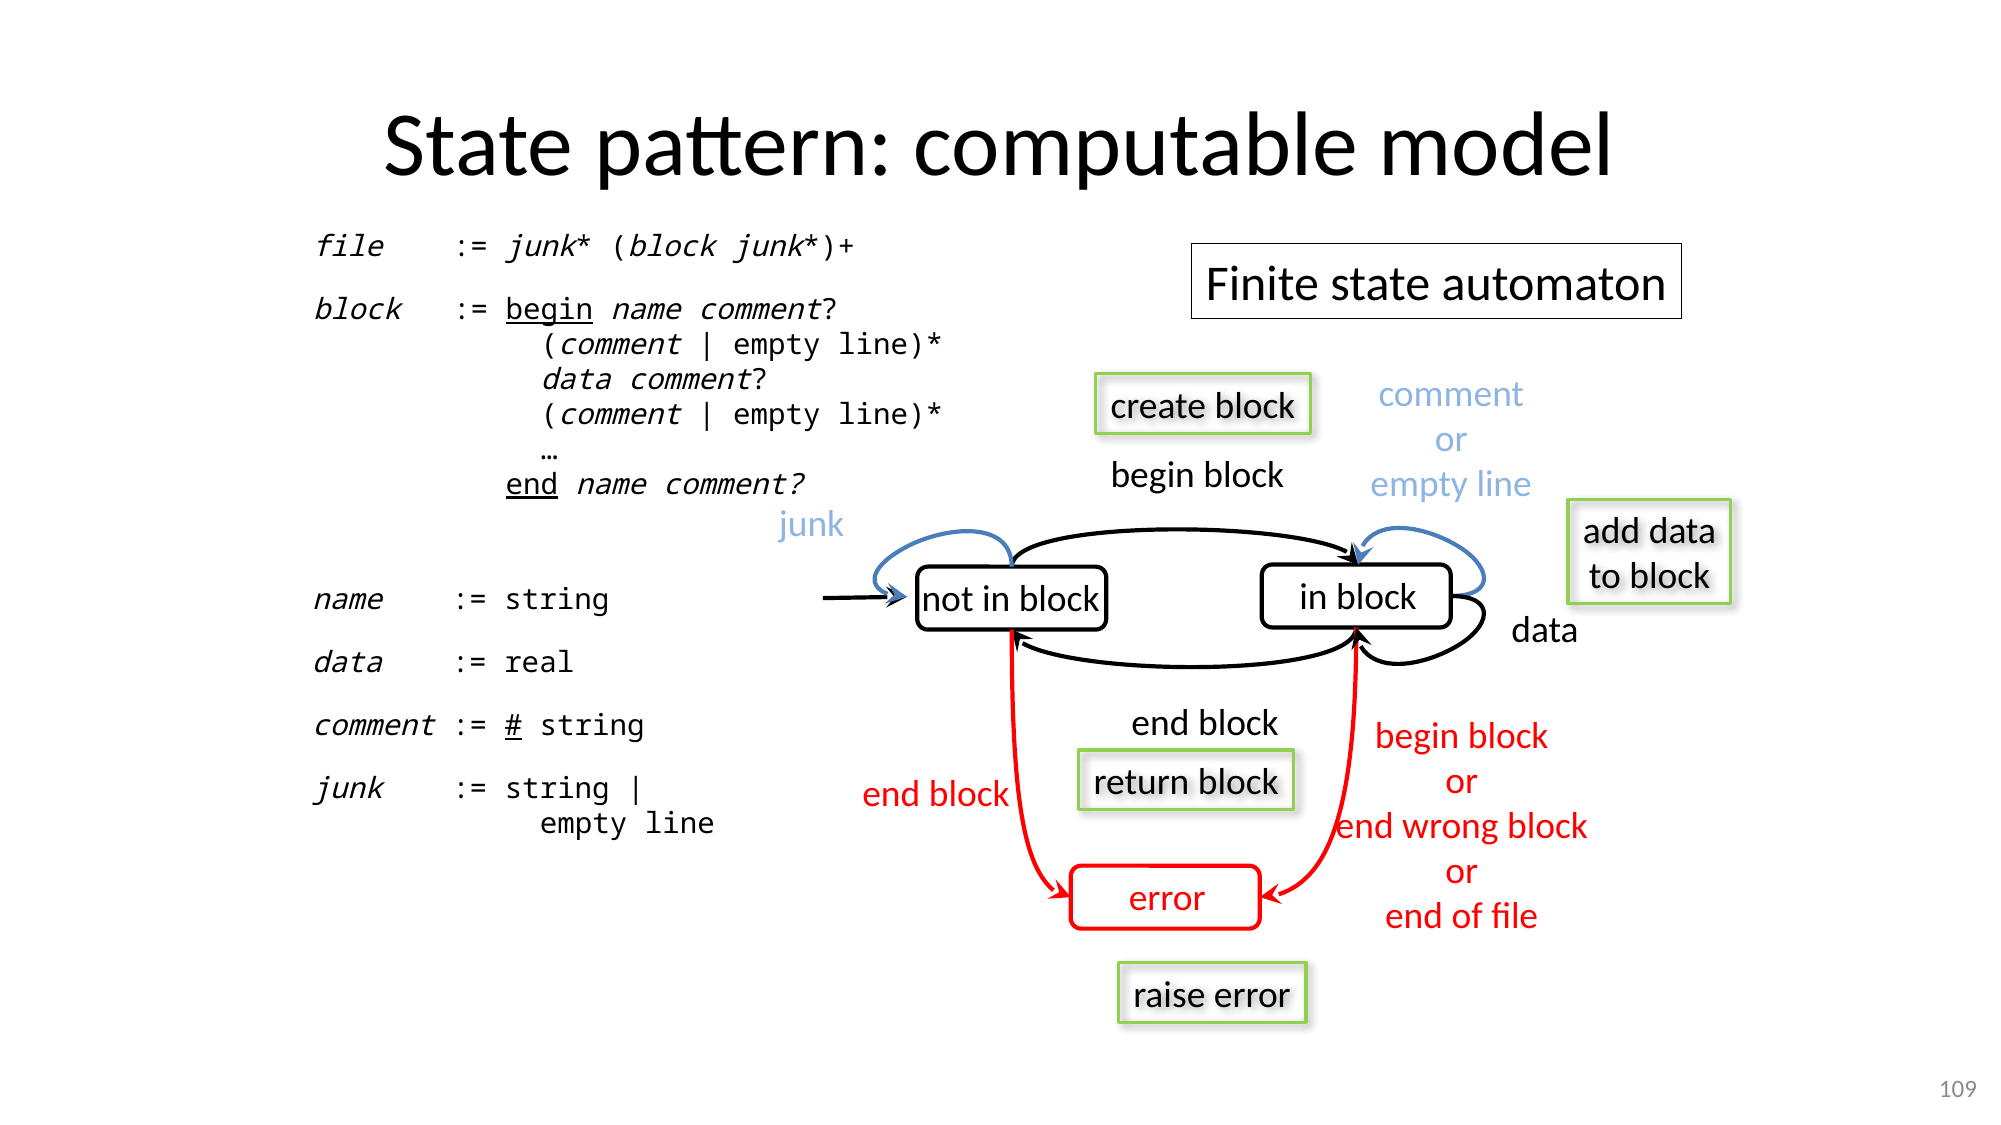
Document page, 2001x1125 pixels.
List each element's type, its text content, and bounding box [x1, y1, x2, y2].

text_box Finite state automaton [1191, 243, 1682, 319]
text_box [1259, 627, 1605, 947]
text_box raise error [1118, 962, 1307, 1023]
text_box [846, 629, 1255, 929]
text_box name := string [297, 572, 625, 623]
text_box comment := # string [297, 698, 660, 749]
text_box data := real [297, 635, 590, 686]
text_box add data to block [1567, 499, 1731, 604]
text_box junk := string | empty line [297, 761, 730, 847]
text_box file := junk* (block junk*)+ [297, 219, 871, 270]
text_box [1346, 361, 1549, 594]
title State pattern: computable model [99, 45, 1900, 233]
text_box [999, 442, 1341, 625]
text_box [1344, 595, 1595, 659]
text_box create block [1095, 373, 1311, 434]
text_box block := begin name comment? (comment | empty line)* data comment? (comment | empty line)* … end name comment? [298, 282, 958, 508]
slide_number 109 [1525, 1057, 1993, 1118]
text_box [822, 606, 994, 630]
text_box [763, 491, 1001, 598]
